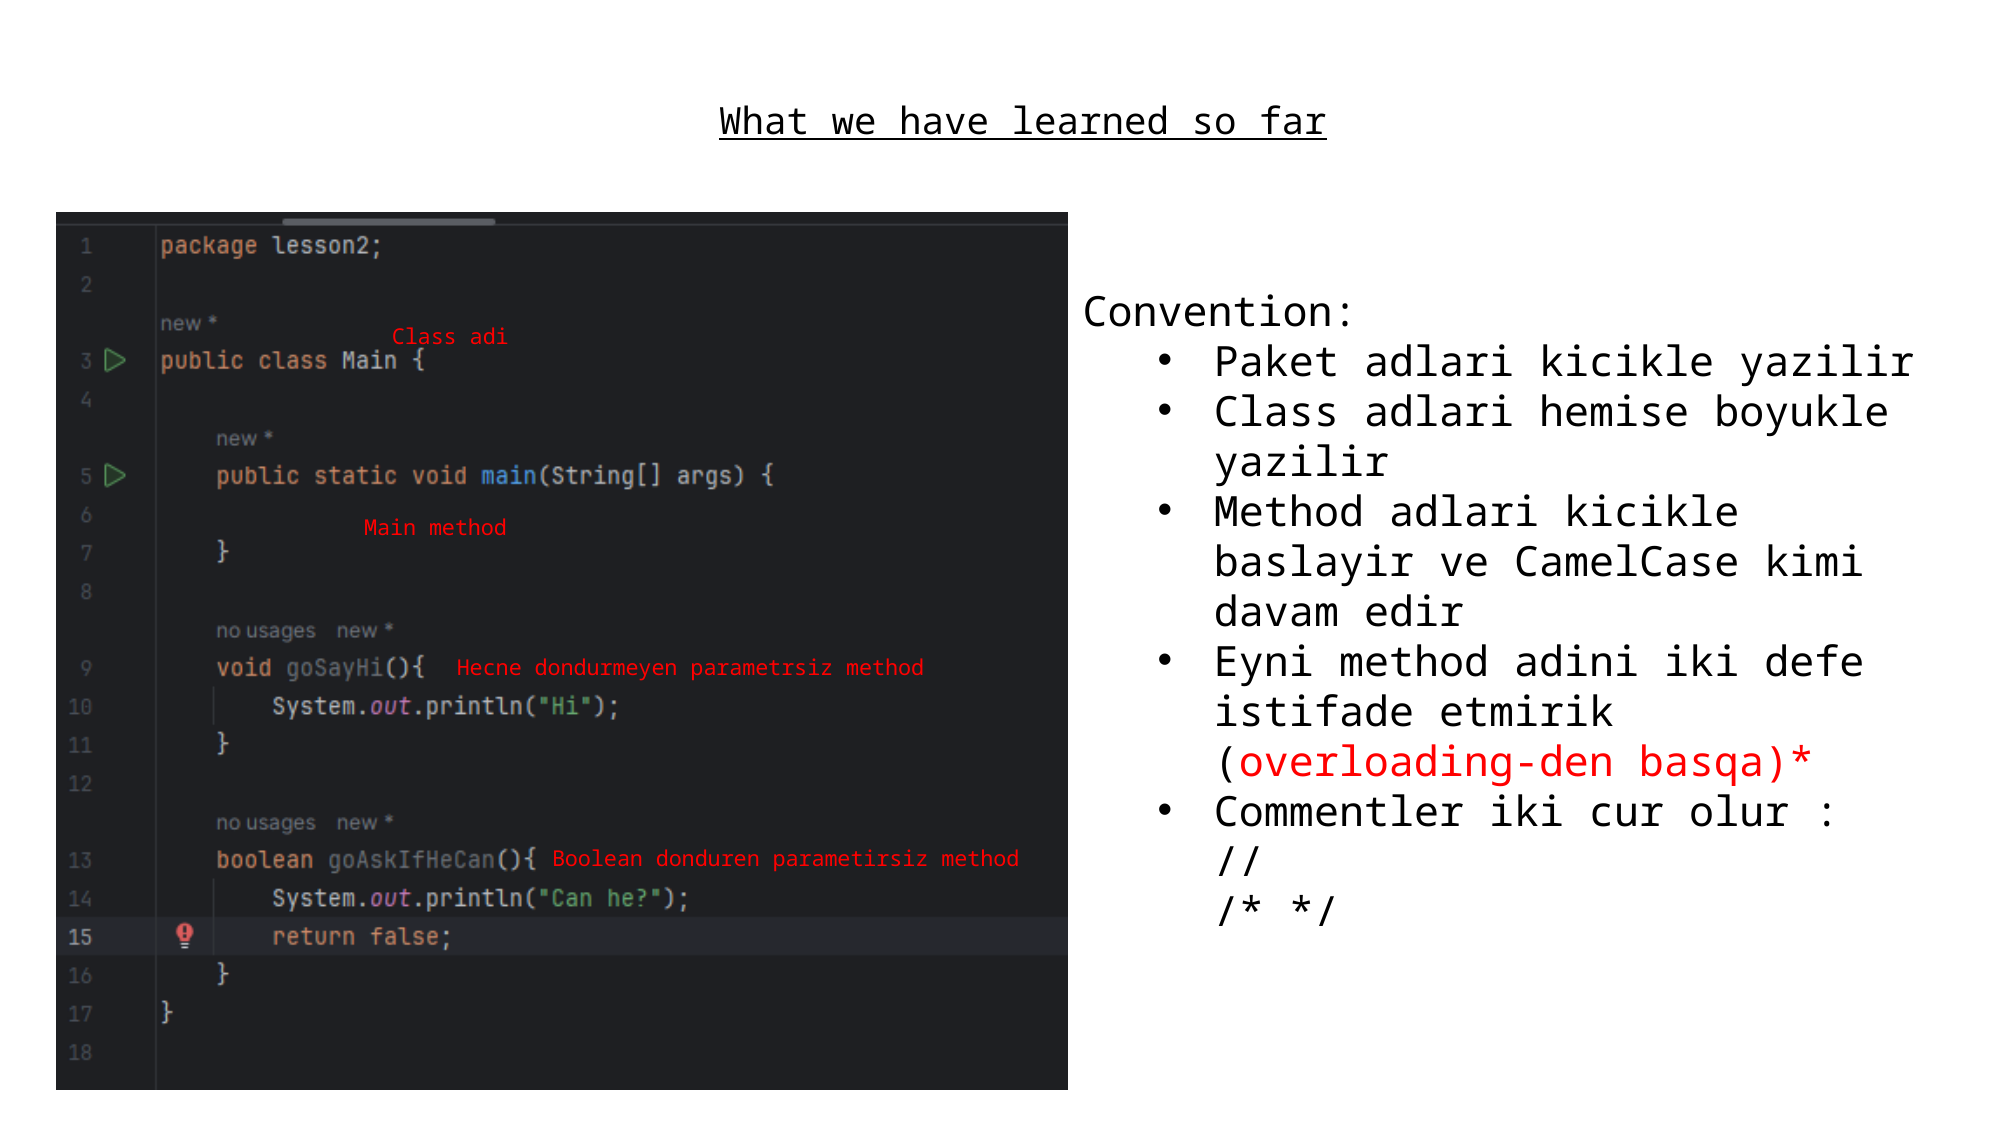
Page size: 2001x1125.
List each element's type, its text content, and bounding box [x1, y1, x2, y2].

text_box Convention: Paket adlari kicikle yazilir Class adlari hemise boyukle yazilir Method adlari kicikle baslayir ve CamelCase kimi davam edir Eyni method adini iki defe istifade etmirik (overloading-den basqa)* Commentler iki cur olur : // /* */ [1068, 276, 1969, 992]
text_box What we have learned so far [704, 89, 1491, 150]
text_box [56, 212, 1068, 1090]
